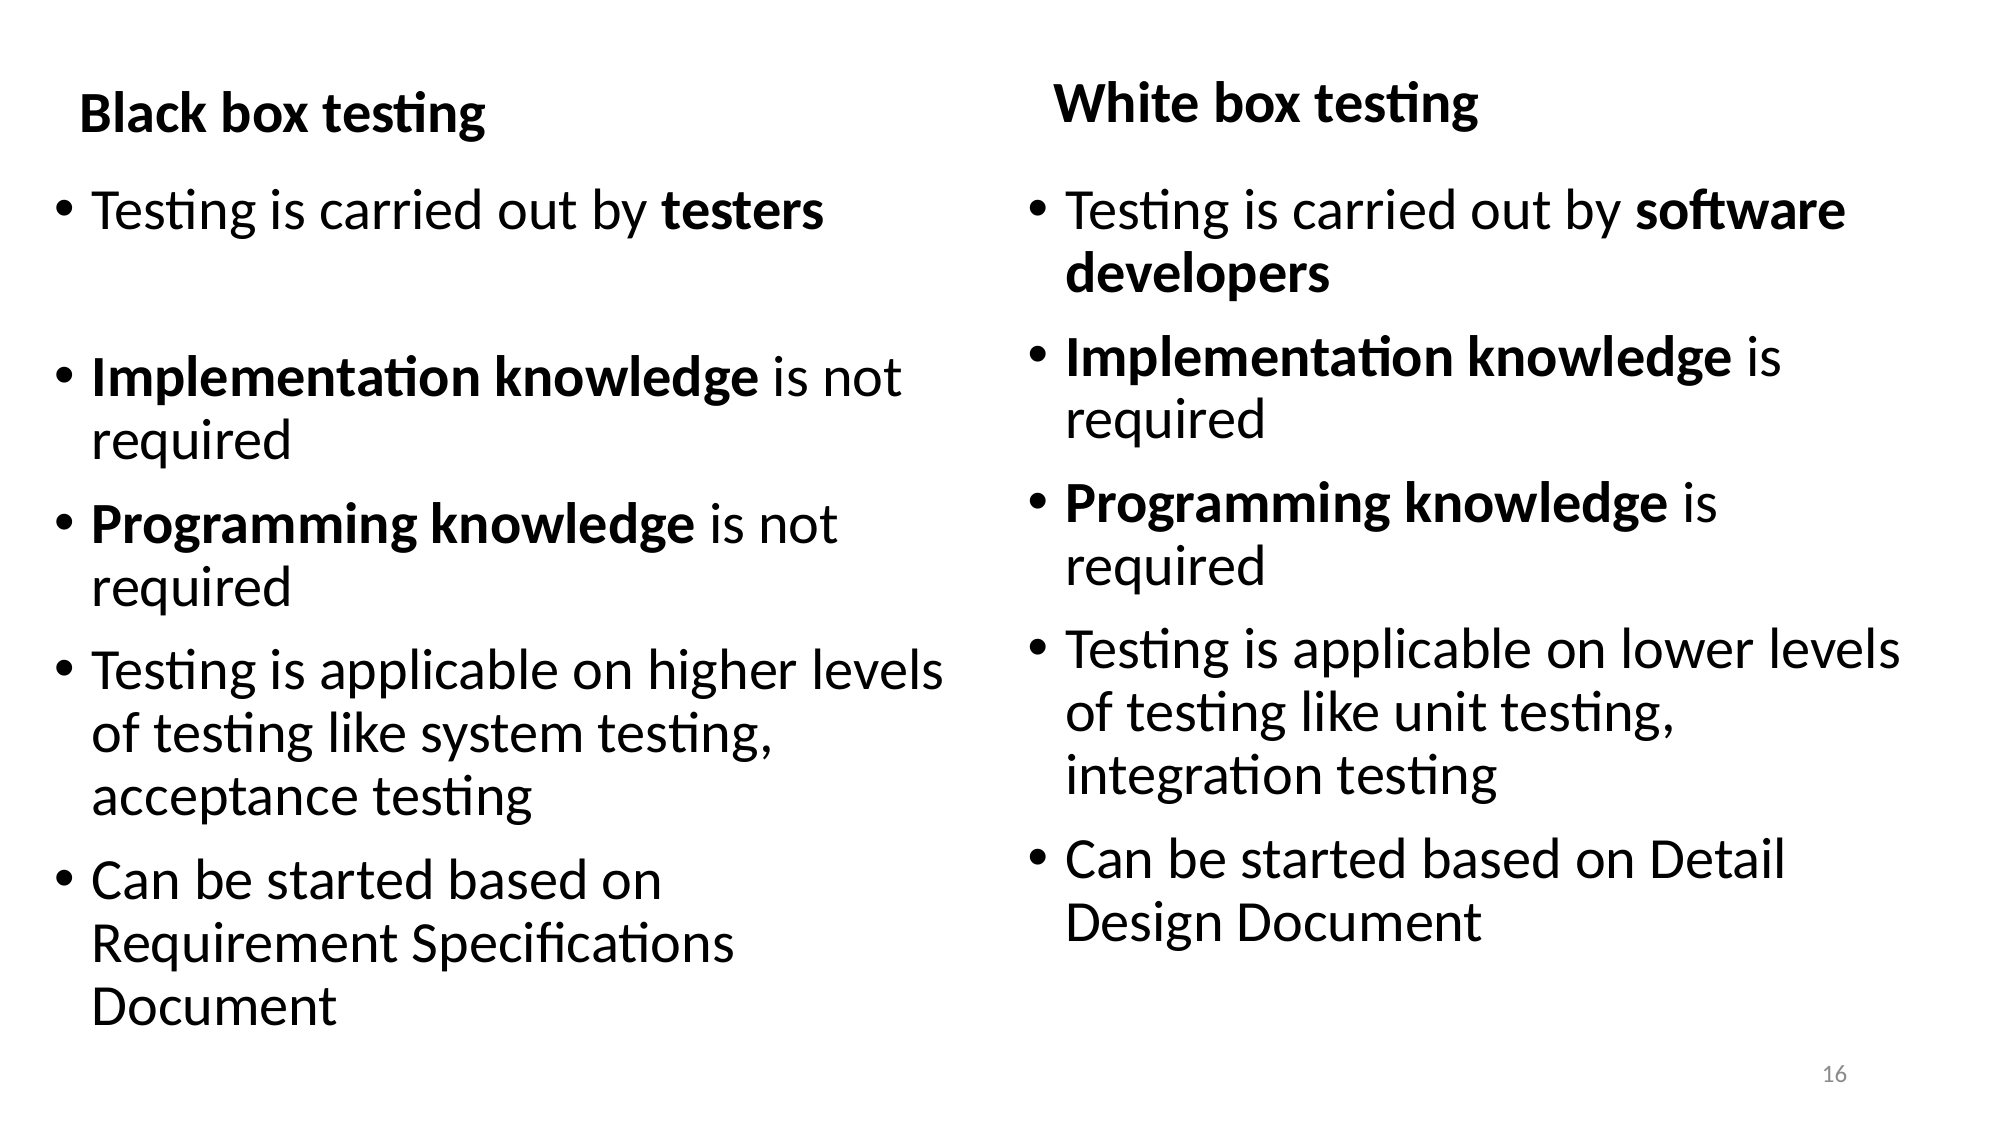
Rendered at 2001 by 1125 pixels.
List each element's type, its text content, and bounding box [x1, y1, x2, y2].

list Testing is carried out by testers Implementation knowledge is not required Programming knowledge is not required Testing is applicable on higher levels of testing like system testing, acceptance testing Can be started based on Requirement Specifications Document [39, 171, 984, 1103]
slide_number 16 [1412, 1042, 1863, 1103]
list Black box testing [64, 66, 911, 153]
list Testing is carried out by software developers Implementation knowledge is required Programming knowledge is required Testing is applicable on lower levels of testing like unit testing, integration testing Can be started based on Detail Design Document [1012, 171, 1942, 1069]
list White box testing [1038, 56, 1889, 143]
